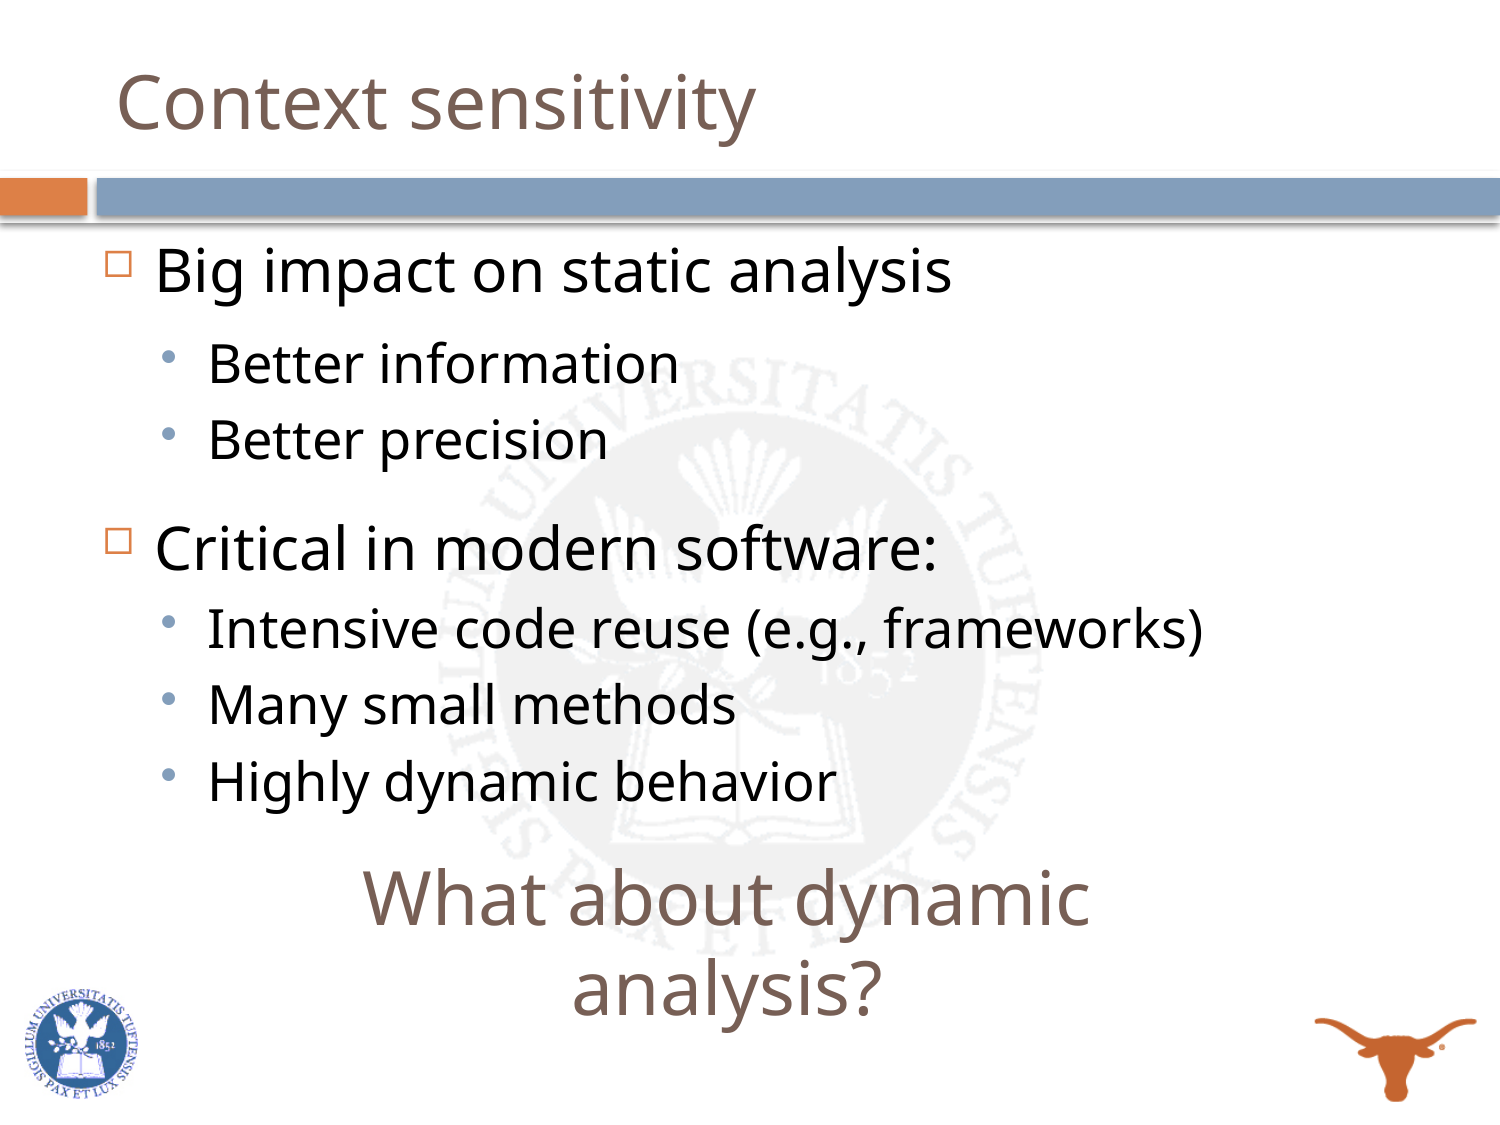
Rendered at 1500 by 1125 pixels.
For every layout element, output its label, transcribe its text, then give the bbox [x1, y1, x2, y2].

title Context sensitivity [100, 37, 1438, 163]
picture [1308, 1010, 1487, 1111]
text_box What about dynamic analysis? [249, 843, 1206, 1038]
list Big impact on static analysis Better information Better precision Critical in modern software: Intensive code reuse (e.g., frameworks) Many small methods Highly dynamic behavior [87, 224, 1425, 960]
picture [24, 987, 138, 1100]
